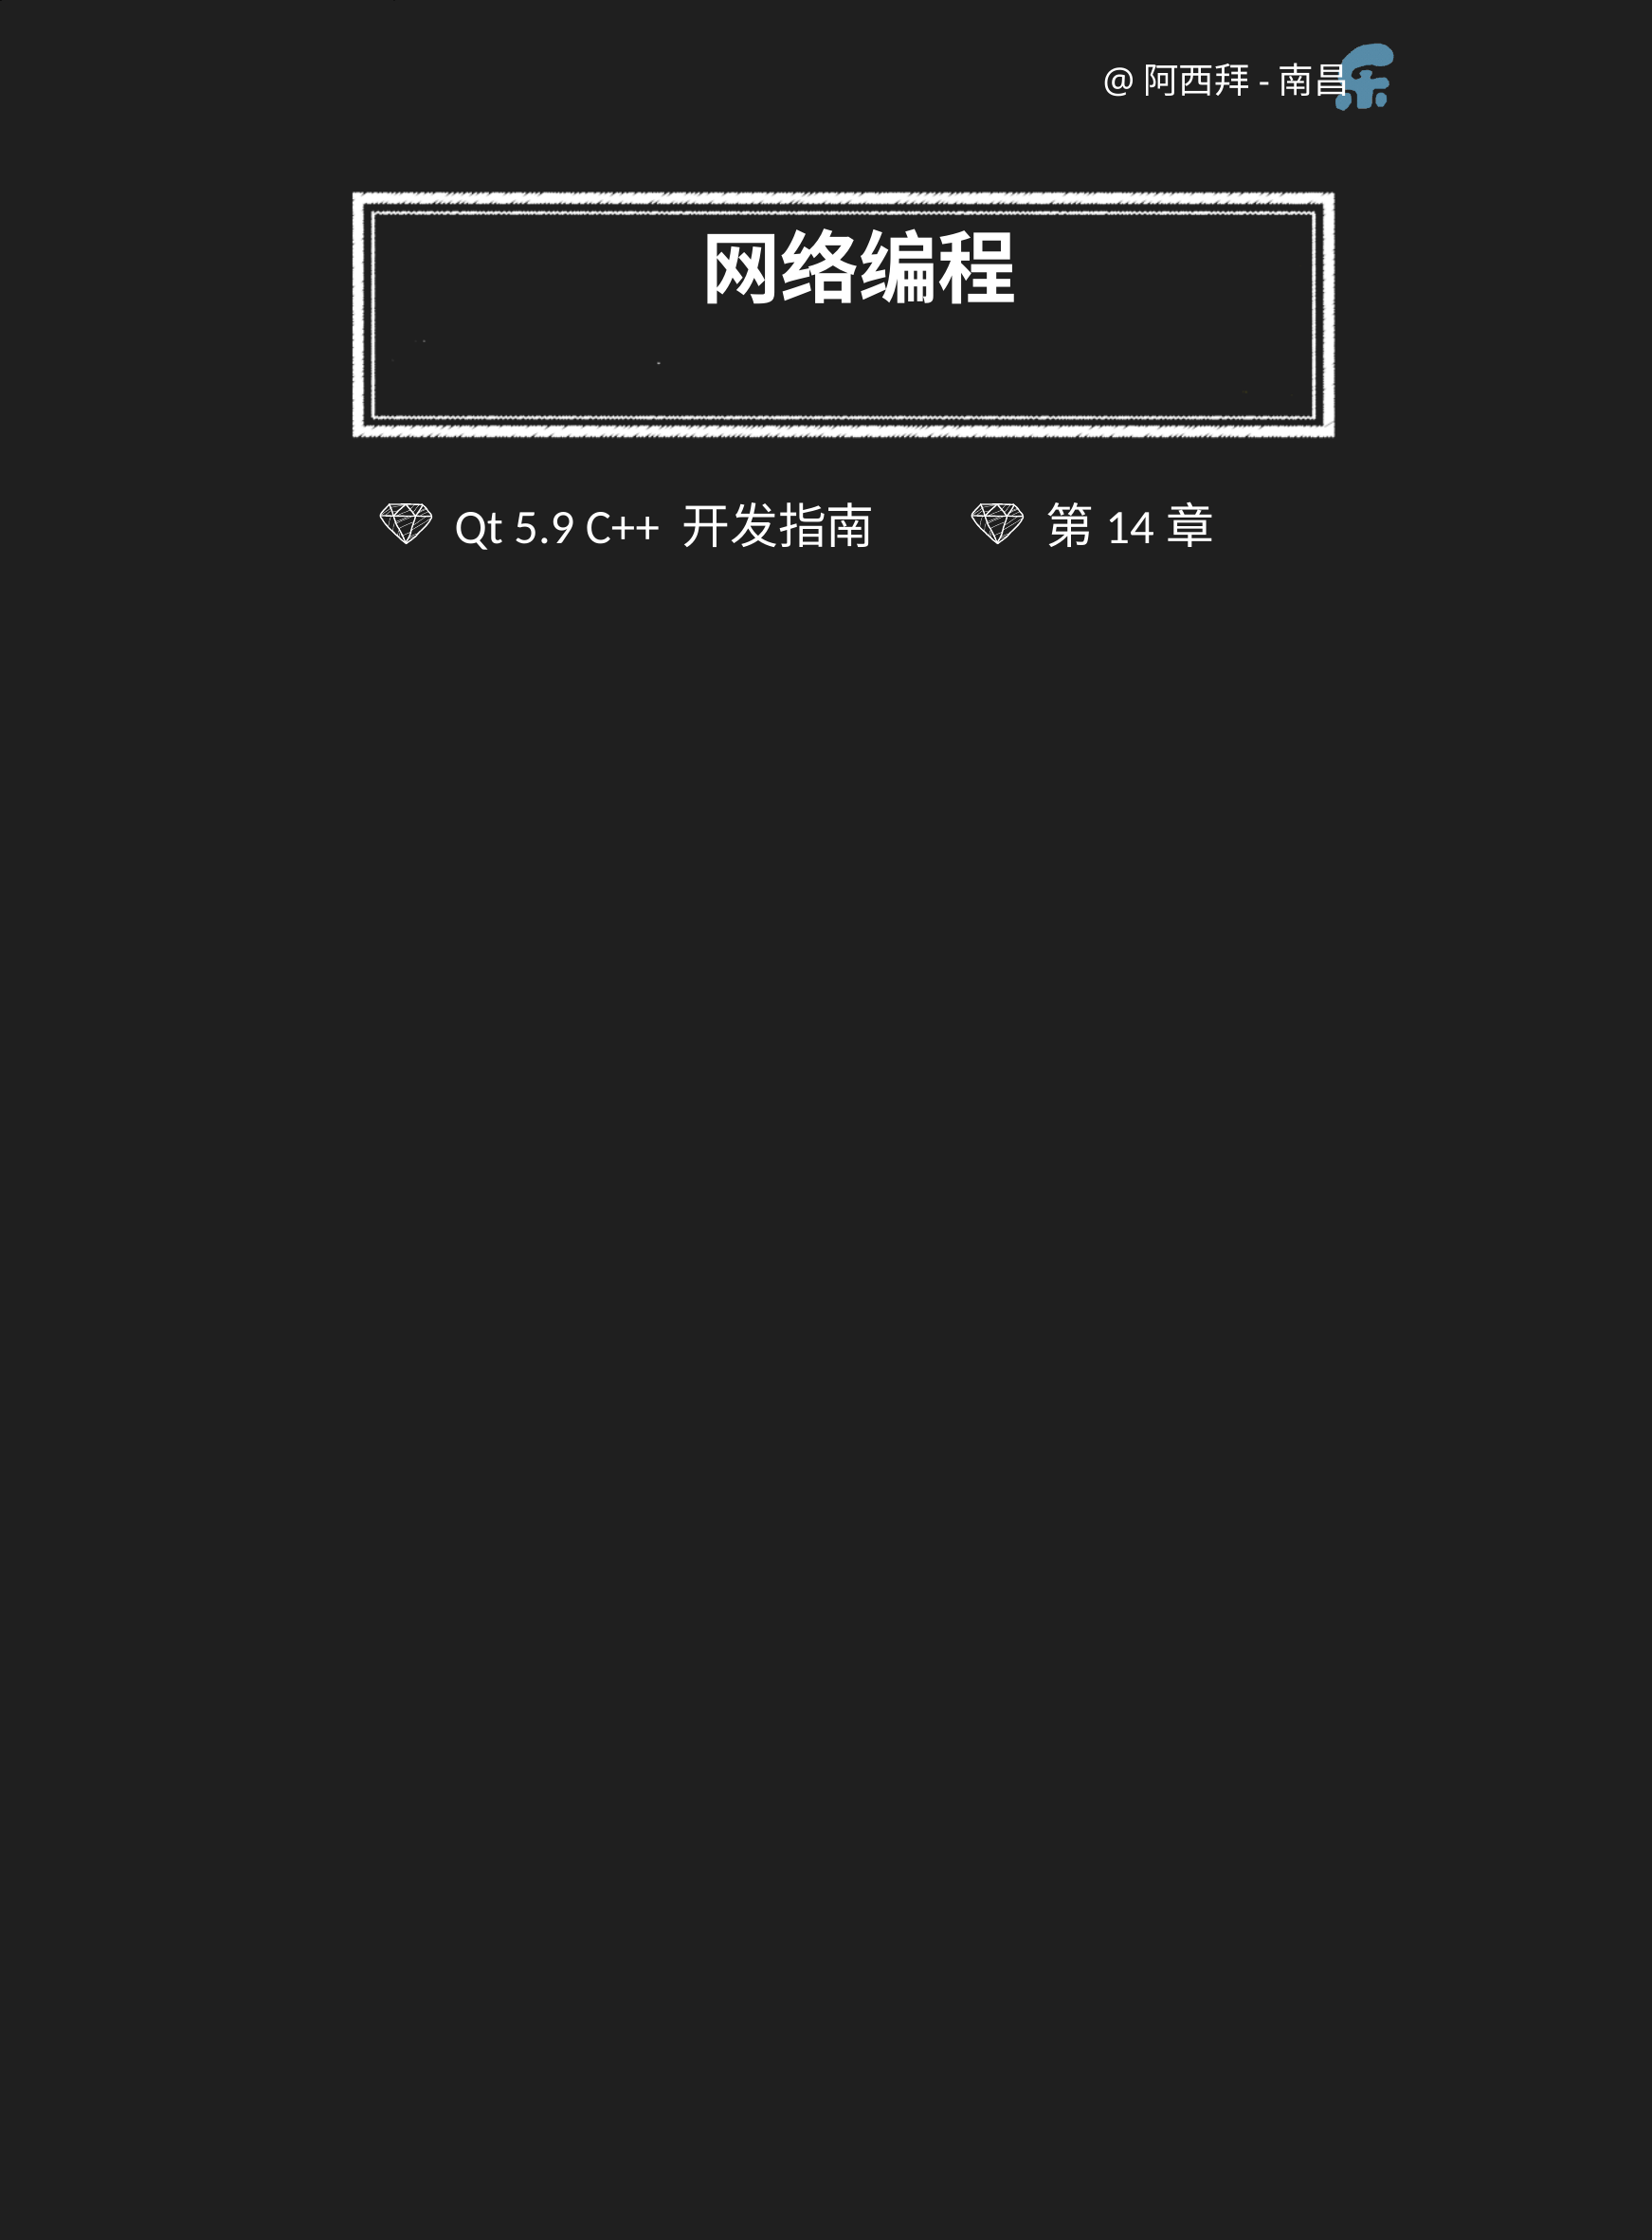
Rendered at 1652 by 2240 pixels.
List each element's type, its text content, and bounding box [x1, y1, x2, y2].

text_box Qt 5.9 C++ 开发指南 [440, 488, 907, 560]
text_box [378, 502, 433, 545]
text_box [971, 502, 1025, 545]
text_box 第14章 [1031, 488, 1274, 560]
picture [0, 0, 1652, 2240]
